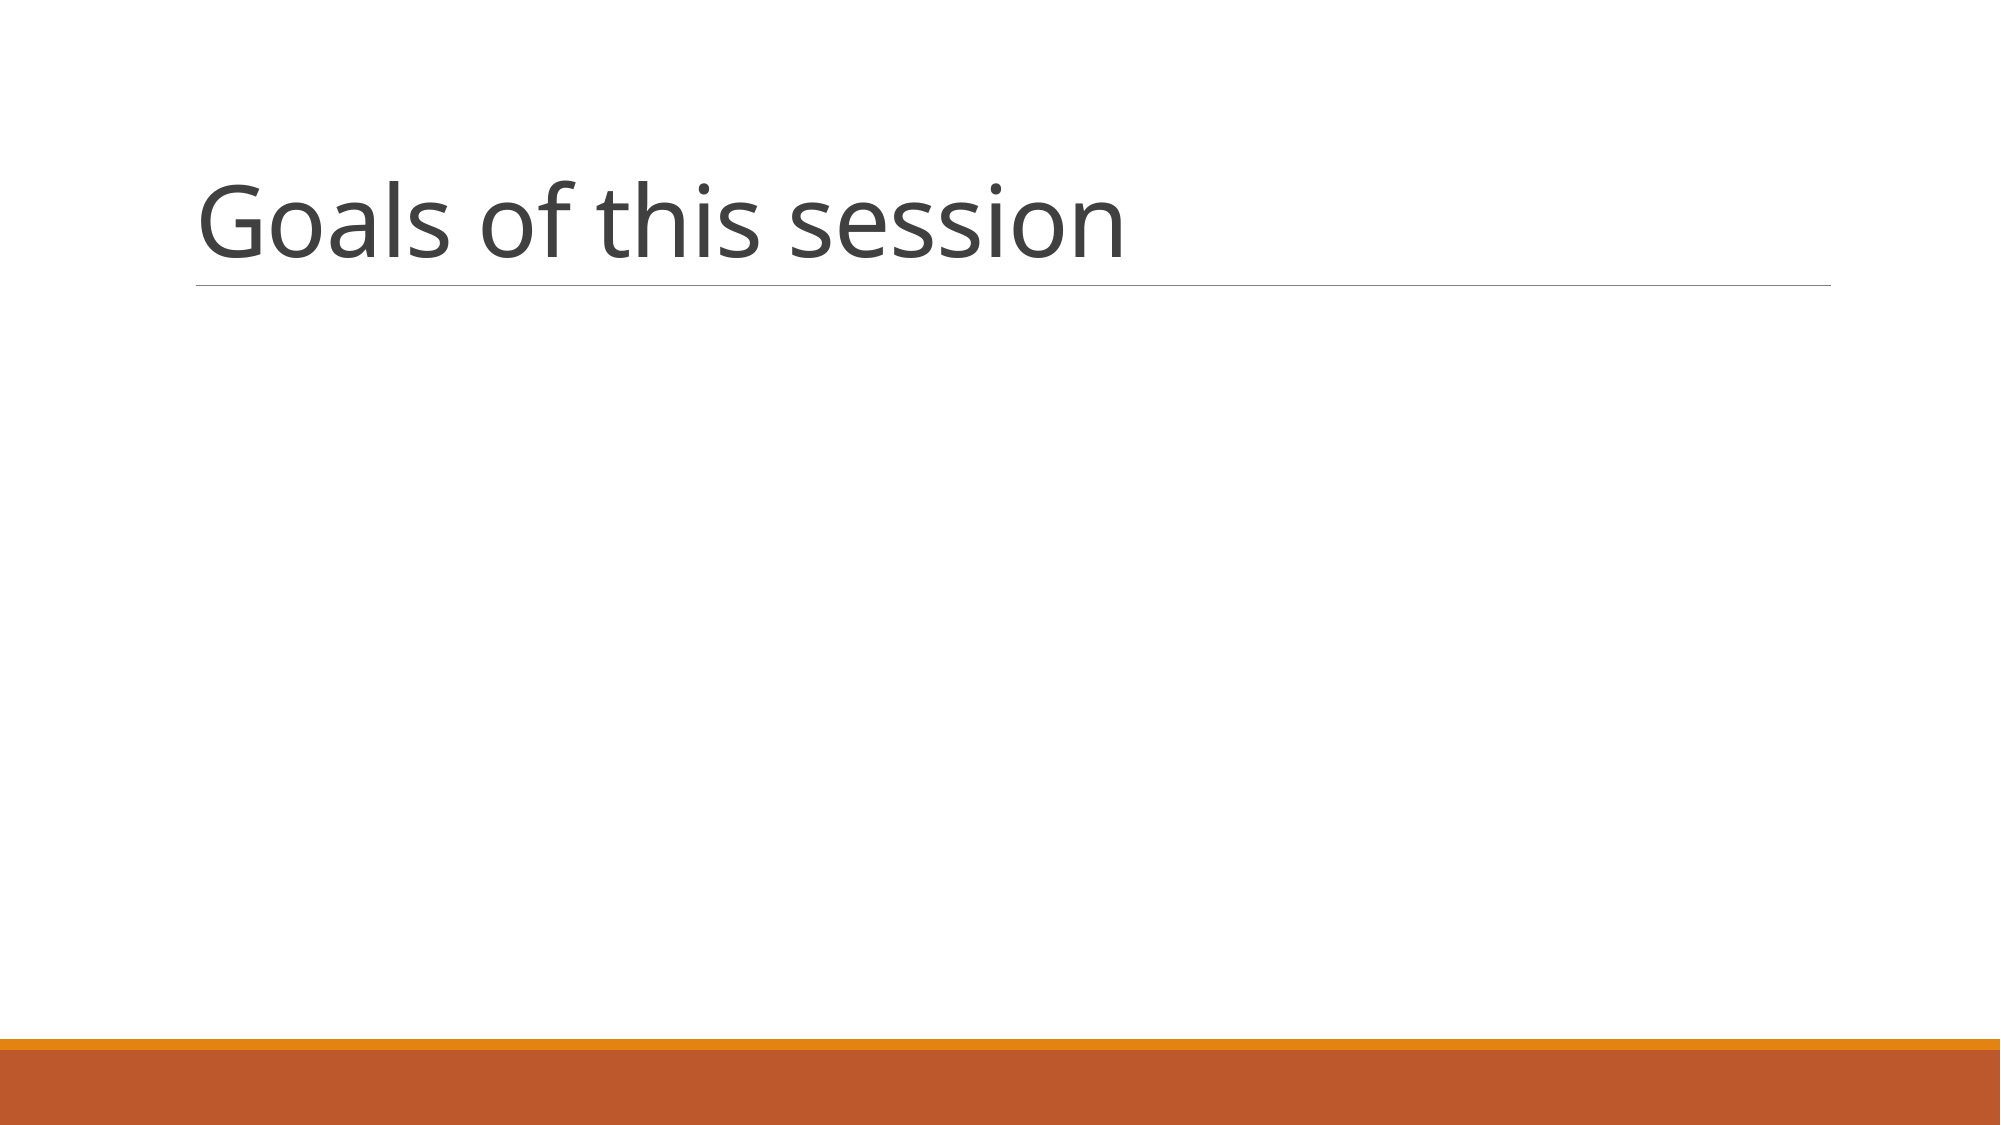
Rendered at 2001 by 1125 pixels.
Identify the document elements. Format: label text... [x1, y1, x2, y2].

title Goals of this session [180, 47, 1830, 285]
